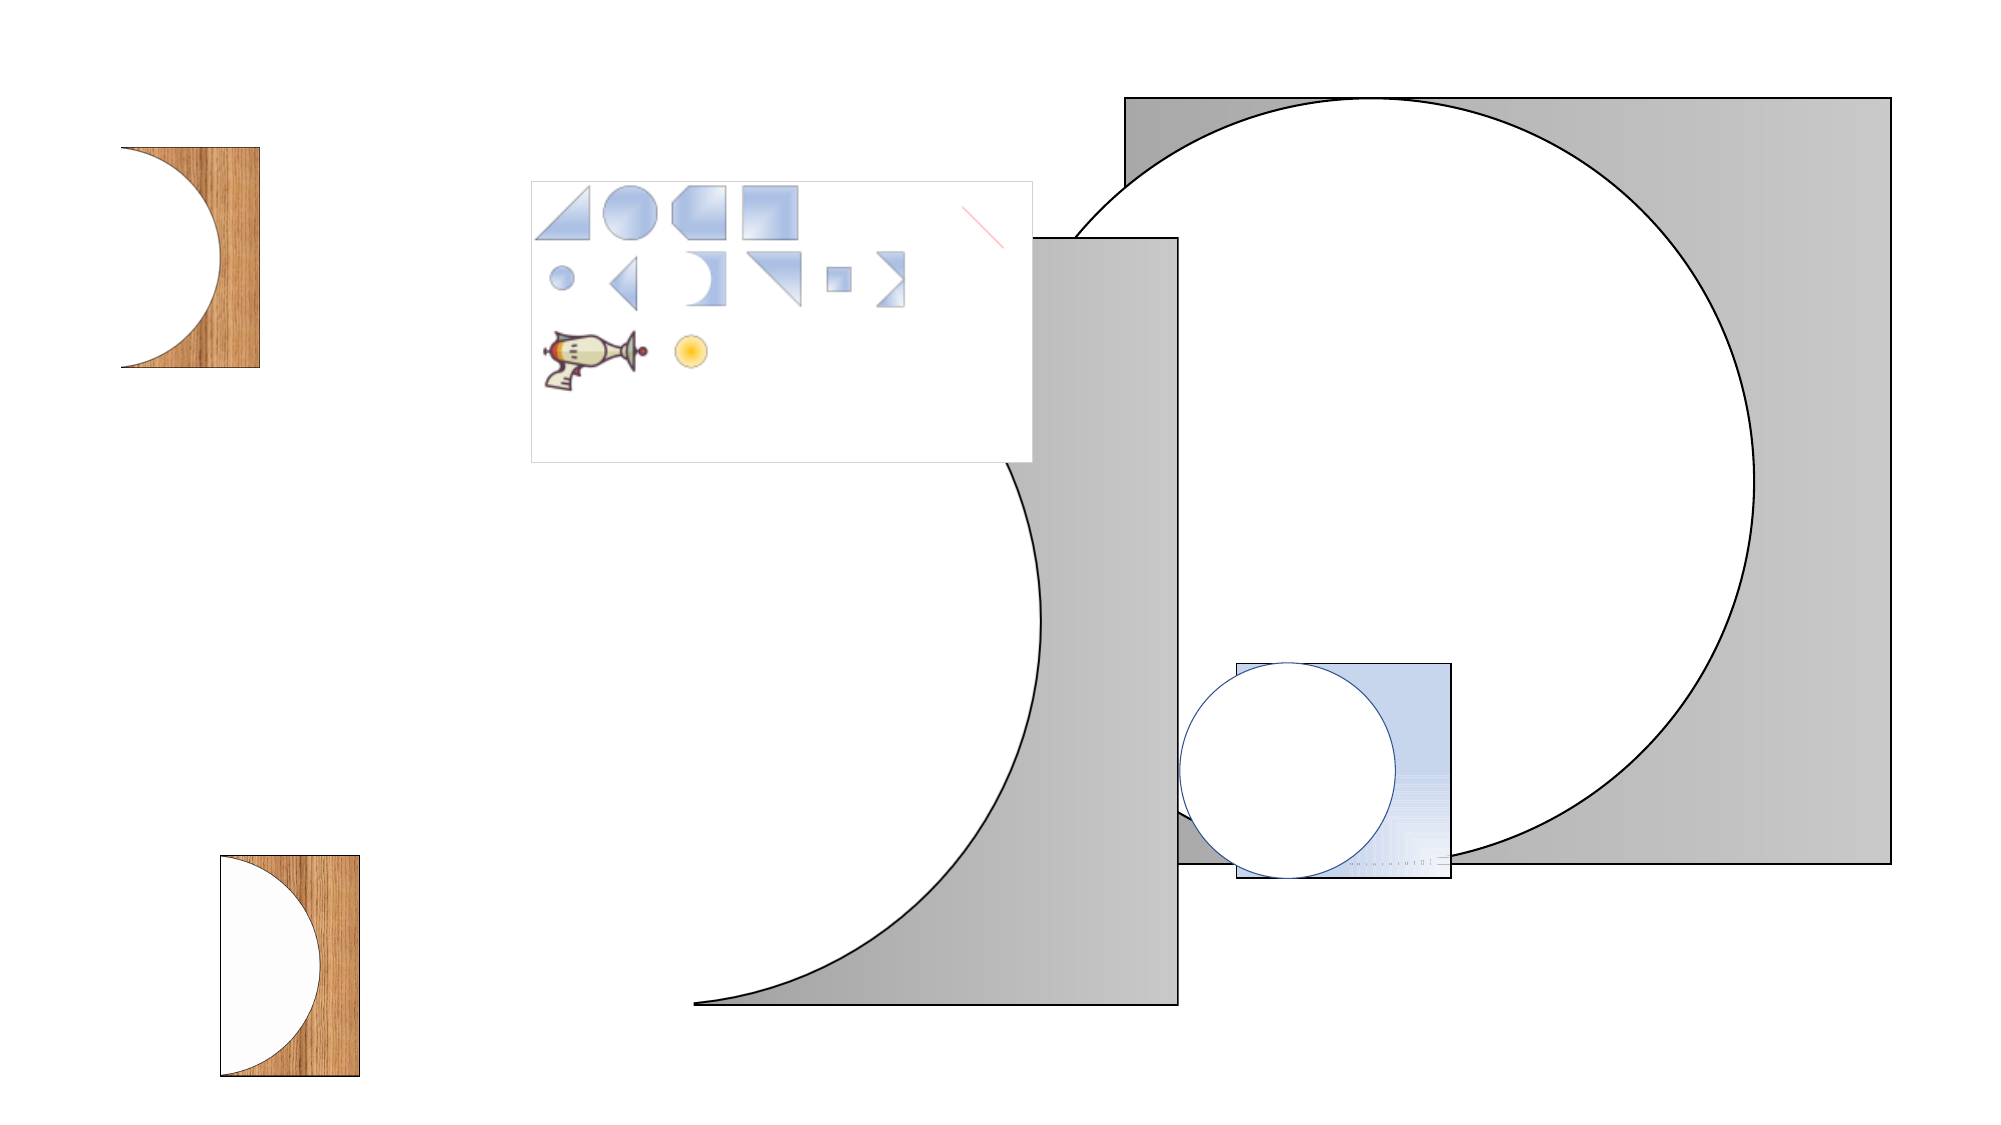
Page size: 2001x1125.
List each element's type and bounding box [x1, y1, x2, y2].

text_box [1074, 97, 1756, 857]
text_box [1124, 97, 1346, 186]
text_box [1179, 661, 1397, 880]
text_box [1235, 867, 1270, 879]
picture [532, 182, 1179, 1006]
text_box [1235, 662, 1271, 674]
text_box [1304, 662, 1452, 879]
picture [220, 855, 360, 1076]
text_box [1396, 97, 1892, 865]
text_box [1179, 815, 1231, 865]
picture [121, 147, 260, 369]
